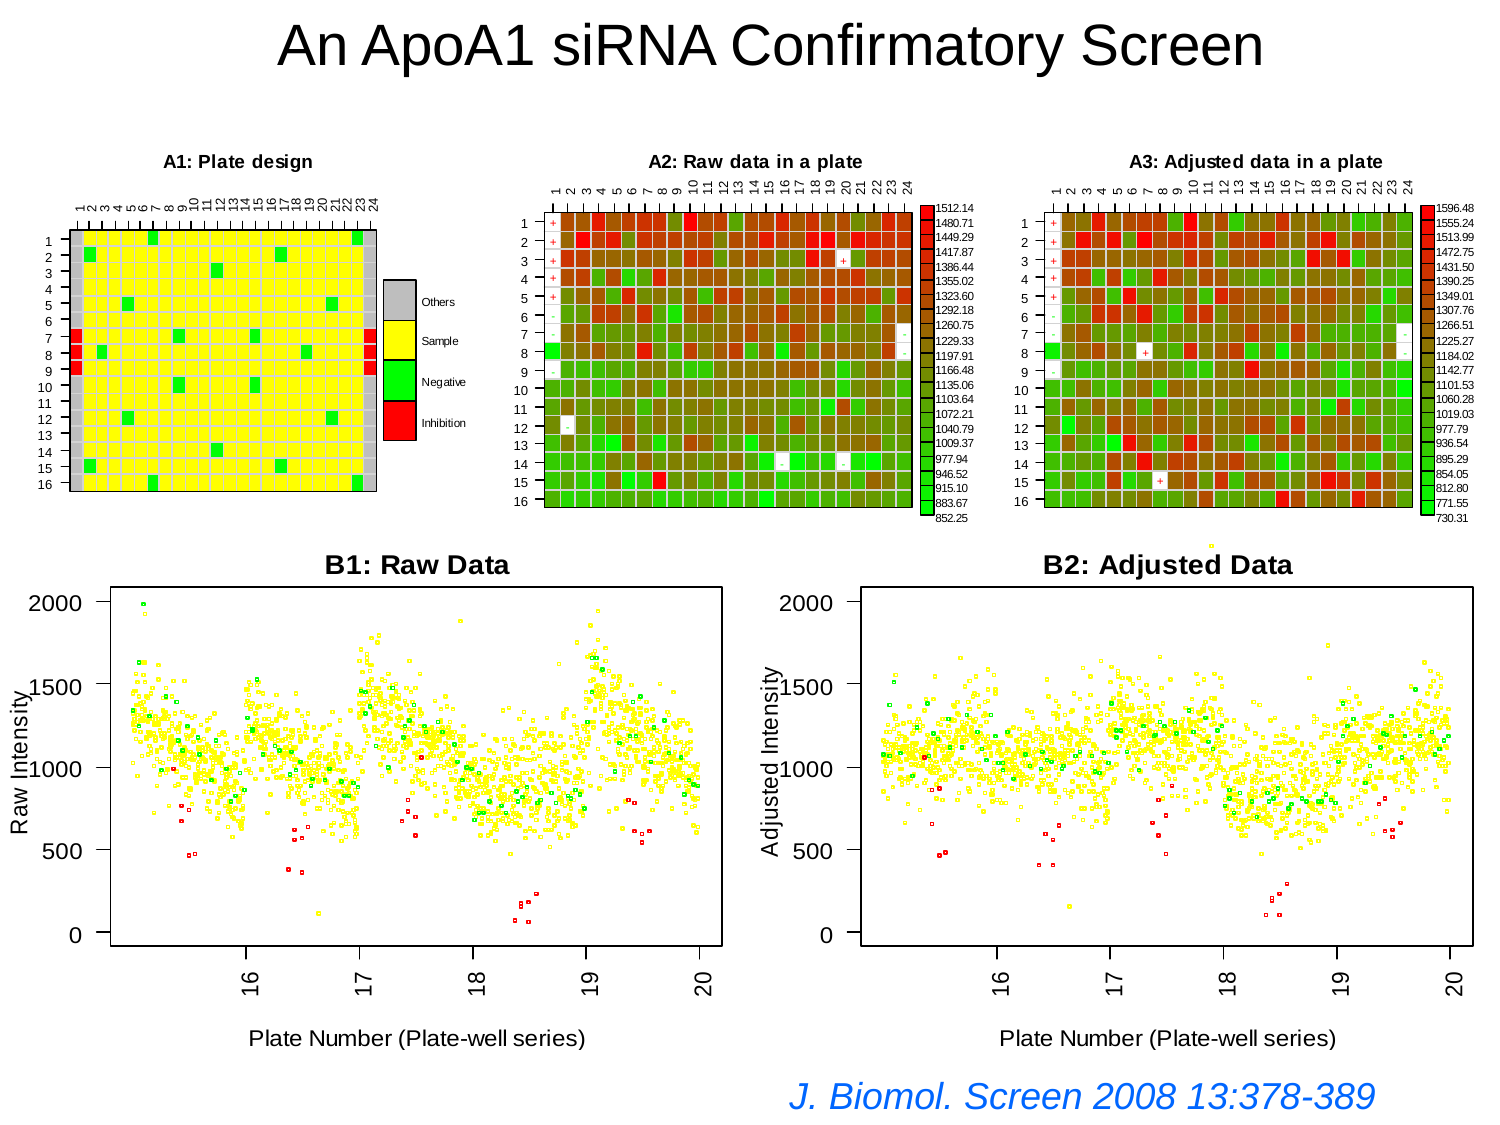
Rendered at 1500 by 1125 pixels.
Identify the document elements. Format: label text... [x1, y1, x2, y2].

text_box An ApoA1 siRNA Confirmatory Screen [262, 0, 1338, 85]
picture [0, 124, 1500, 527]
text_box J. Biomol. Screen 2008 13:378-389 [774, 1064, 1391, 1125]
picture [0, 537, 1500, 1050]
